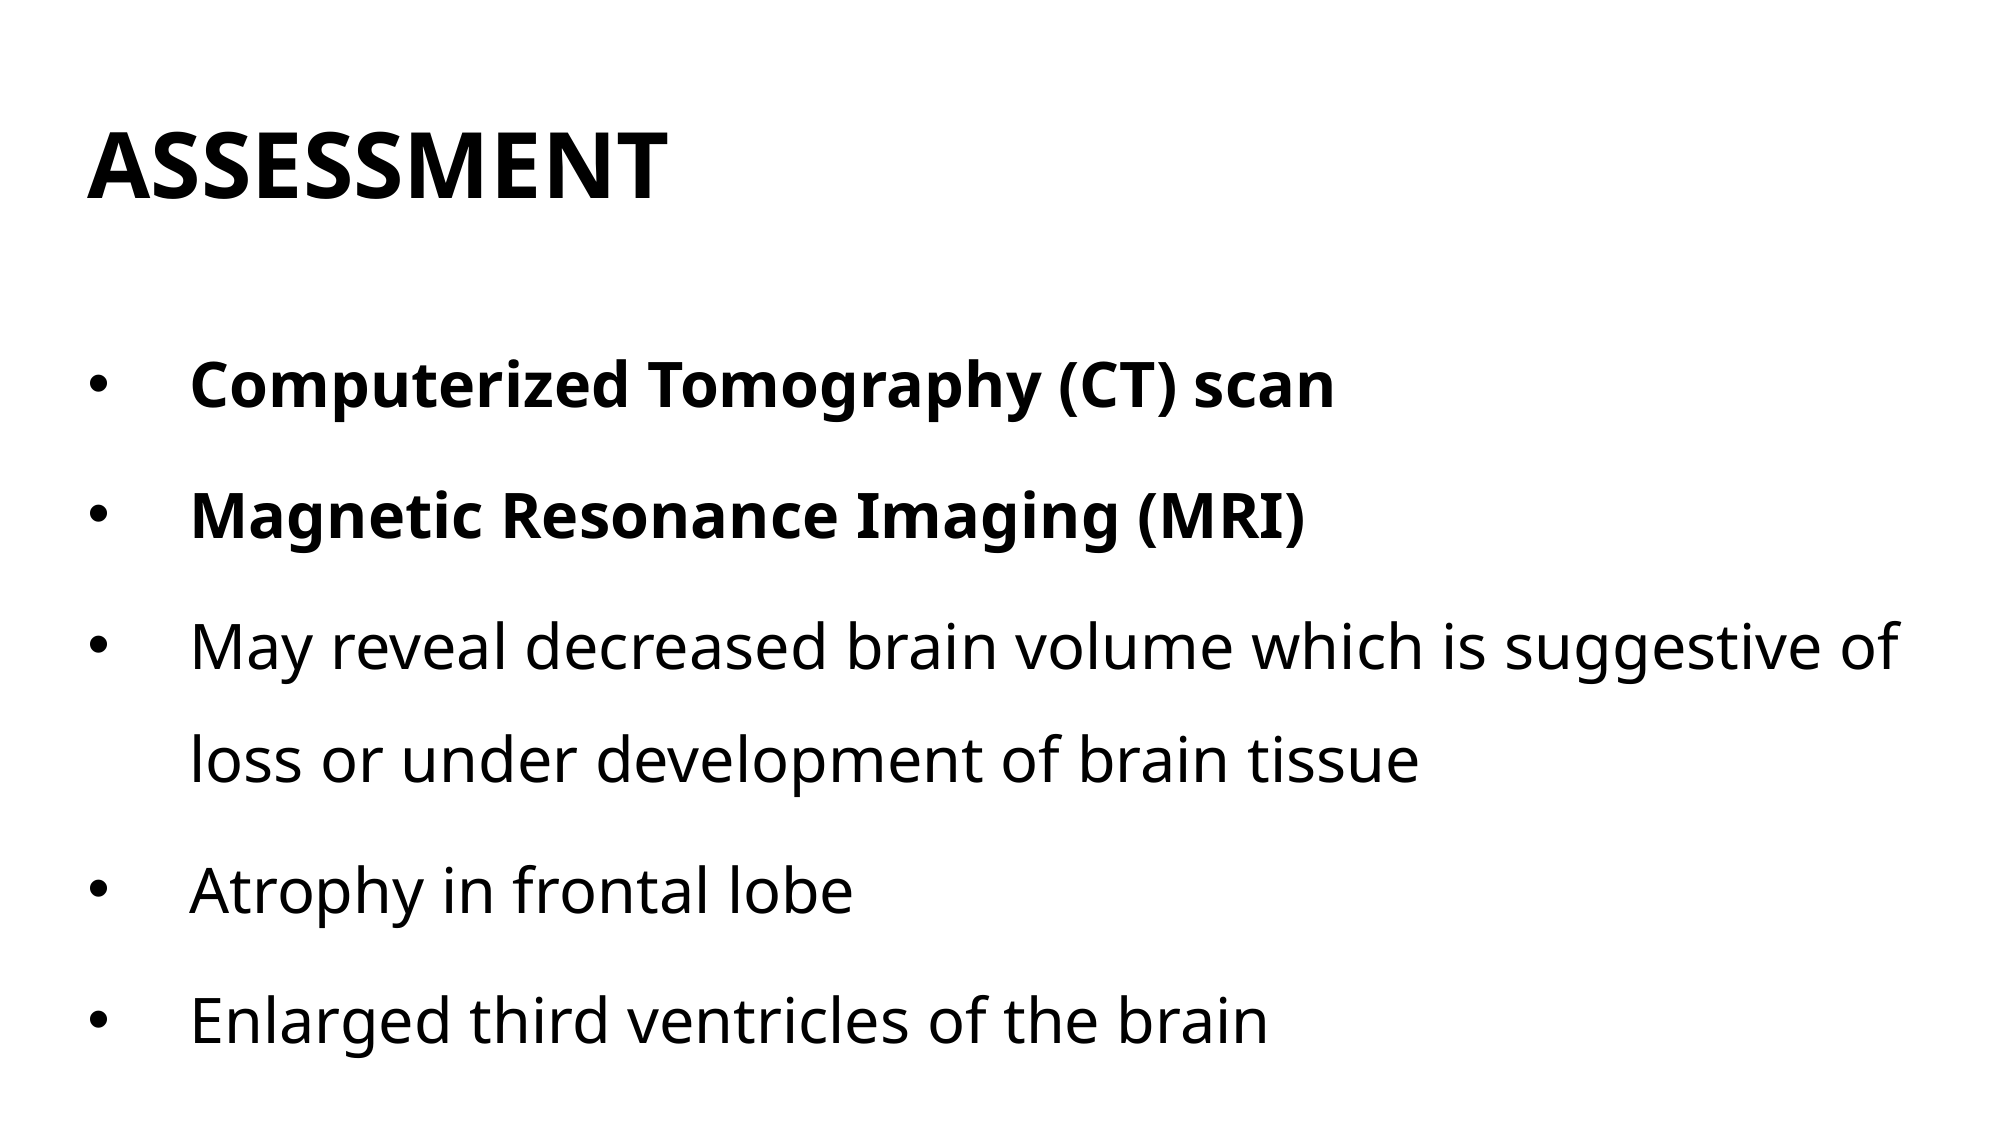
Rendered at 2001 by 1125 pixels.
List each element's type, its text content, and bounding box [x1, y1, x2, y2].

list Computerized Tomography (CT) scan Magnetic Resonance Imaging (MRI) May reveal decreased brain volume which is suggestive of loss or under development of brain tissue Atrophy in frontal lobe Enlarged third ventricles of the brain [72, 299, 1936, 1066]
title ASSESSMENT [72, 59, 1936, 278]
